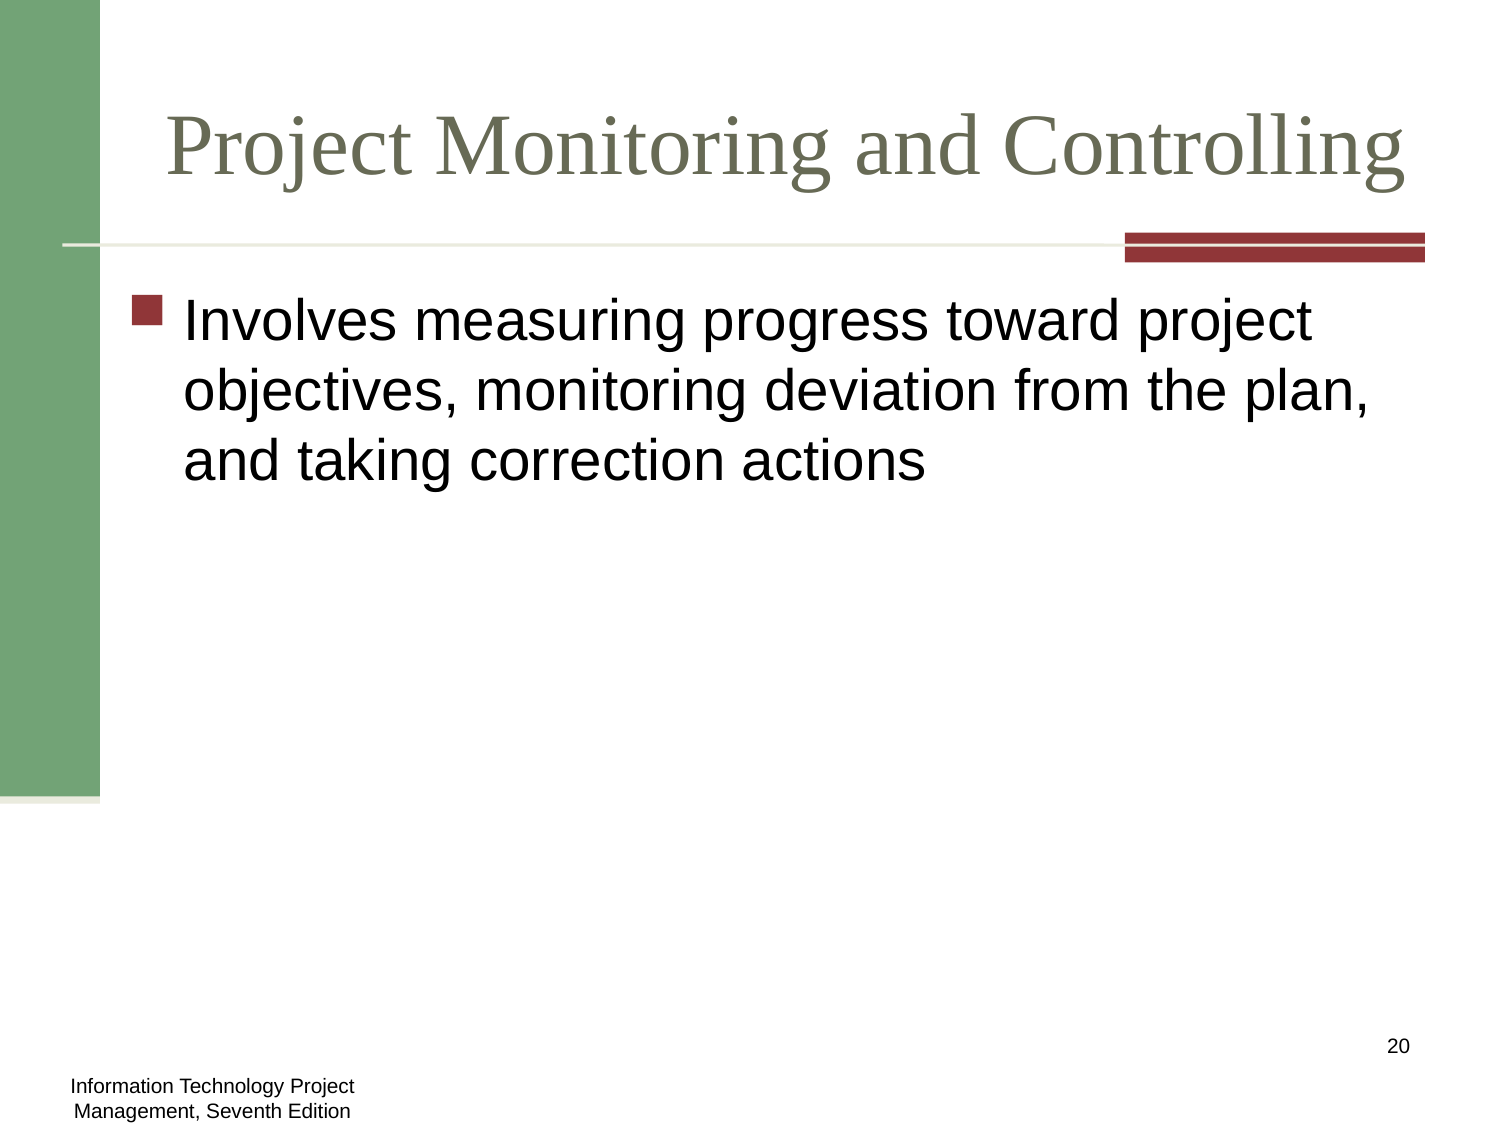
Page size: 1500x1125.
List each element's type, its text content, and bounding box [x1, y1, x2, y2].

list Involves measuring progress toward project objectives, monitoring deviation from the plan, and taking correction actions [112, 275, 1500, 1075]
footer Information Technology Project Management, Seventh Edition [0, 1064, 426, 1125]
title Project Monitoring and Controlling [150, 45, 1425, 234]
slide_number 20 [1112, 1024, 1426, 1101]
